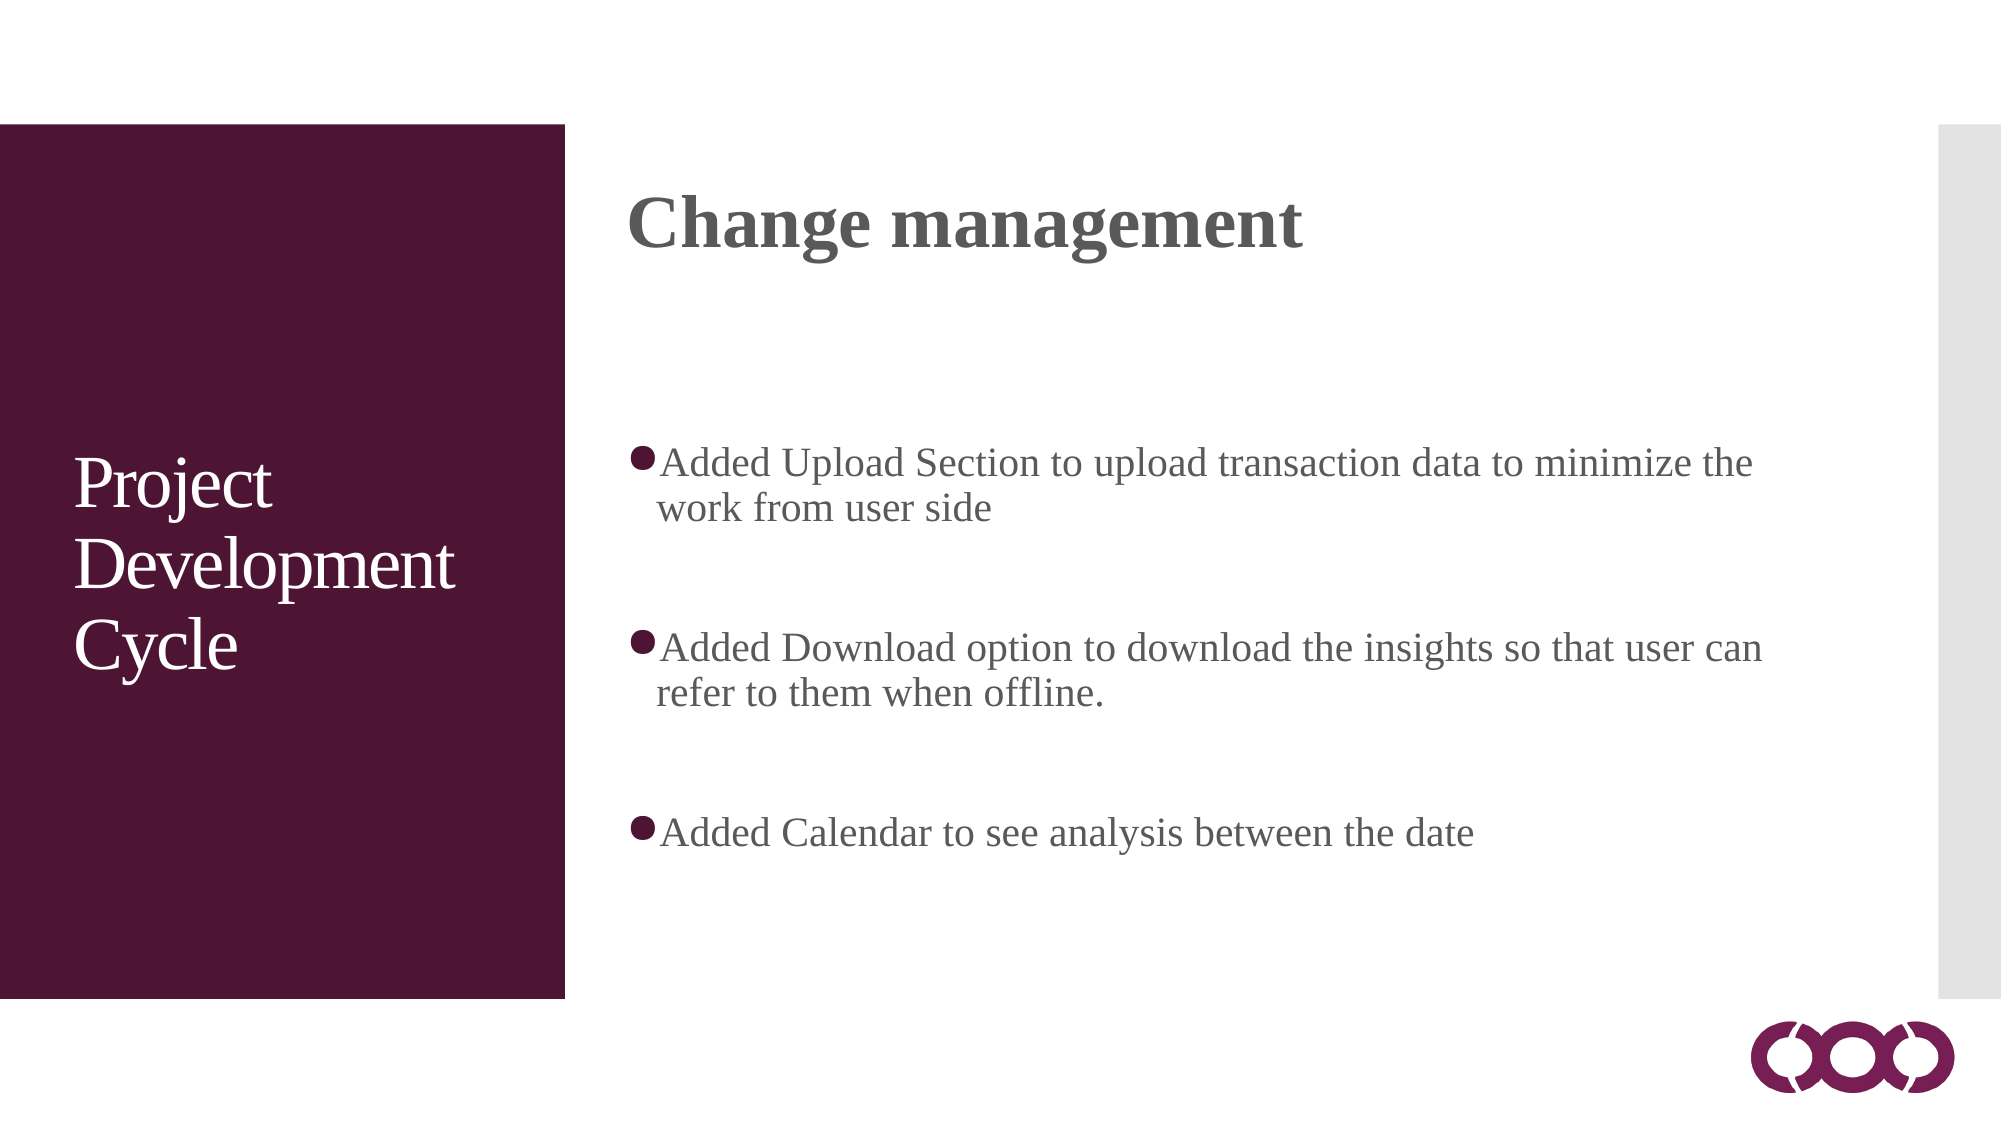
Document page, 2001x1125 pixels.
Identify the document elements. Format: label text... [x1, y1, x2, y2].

text_box Change management [618, 175, 1646, 272]
text_box Project Development Cycle [65, 435, 500, 694]
list Added Upload Section to upload transaction data to minimize the work from user side Added Download option to download the insights so that user can refer to them when offline. Added Calendar to see analysis between the date [618, 344, 1820, 951]
picture [1746, 1013, 1959, 1101]
